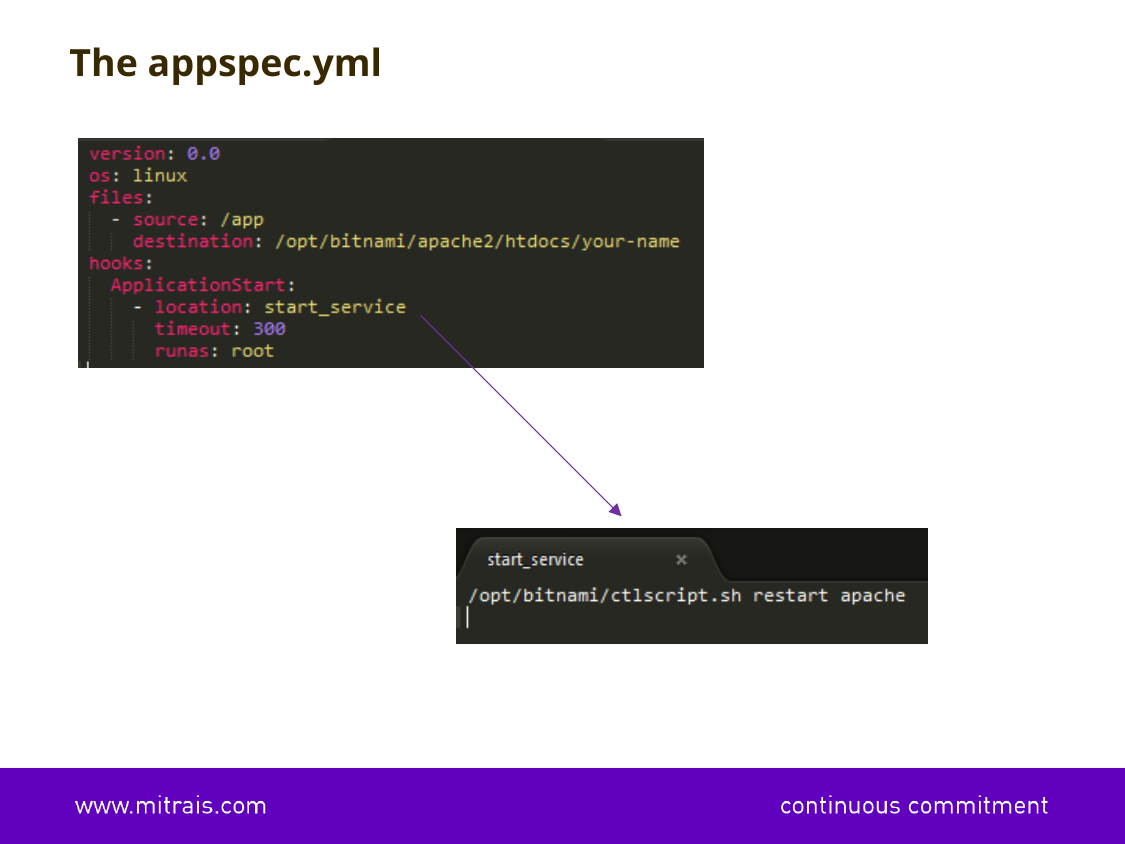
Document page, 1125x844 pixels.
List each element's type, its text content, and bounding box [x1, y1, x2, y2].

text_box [420, 315, 622, 517]
text_box The appspec.yml [54, 32, 1071, 92]
picture [0, 0, 1125, 844]
